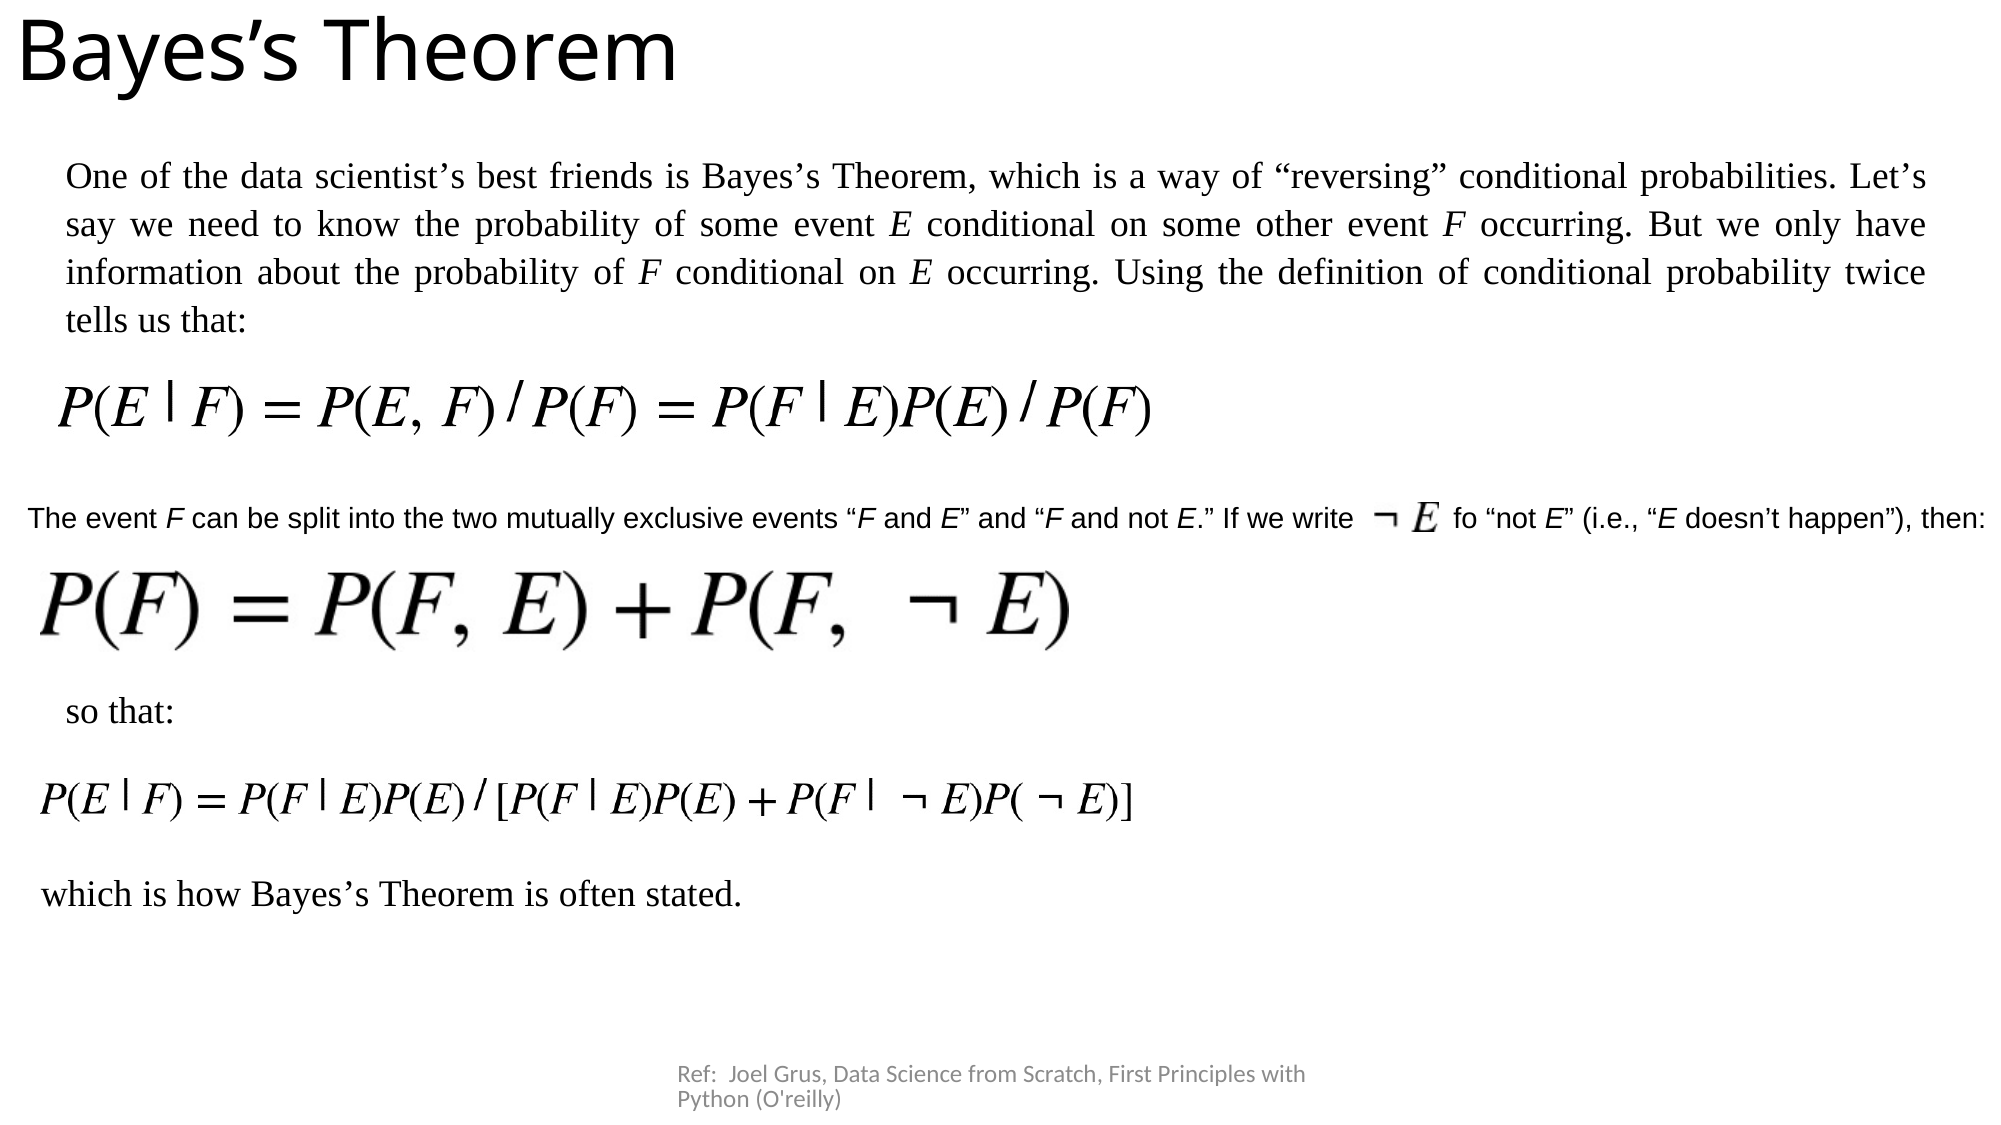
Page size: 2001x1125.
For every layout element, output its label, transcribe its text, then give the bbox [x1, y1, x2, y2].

footer Ref: Joel Grus, Data Science from Scratch, First Principles with Python (O'reilly) [662, 1042, 1338, 1103]
picture [40, 570, 1069, 652]
text_box so that: [40, 678, 1059, 739]
picture [40, 778, 1131, 823]
picture [58, 380, 1150, 437]
text_box [40, 495, 1999, 560]
text_box The event F can be split into the two mutually exclusive events “F and E” and “F and not E.” If we write [12, 492, 1378, 543]
text_box which is how Bayes’s Theorem is often stated. [15, 861, 1034, 922]
text_box One of the data scientist’s best friends is Bayes’s Theorem, which is a way of “reversing” conditional probabilities. Let’s say we need to know the probability of some event E conditional on some other event F occurring. But we only have information about the probability of F conditional on E occurring. Using the definition of conditional probability twice tells us that: [40, 140, 1953, 348]
picture [1374, 502, 1439, 532]
title Bayes’s Theorem [0, 0, 1725, 107]
text_box fo “not E” (i.e., “E doesn’t happen”), then: [1438, 492, 2000, 543]
